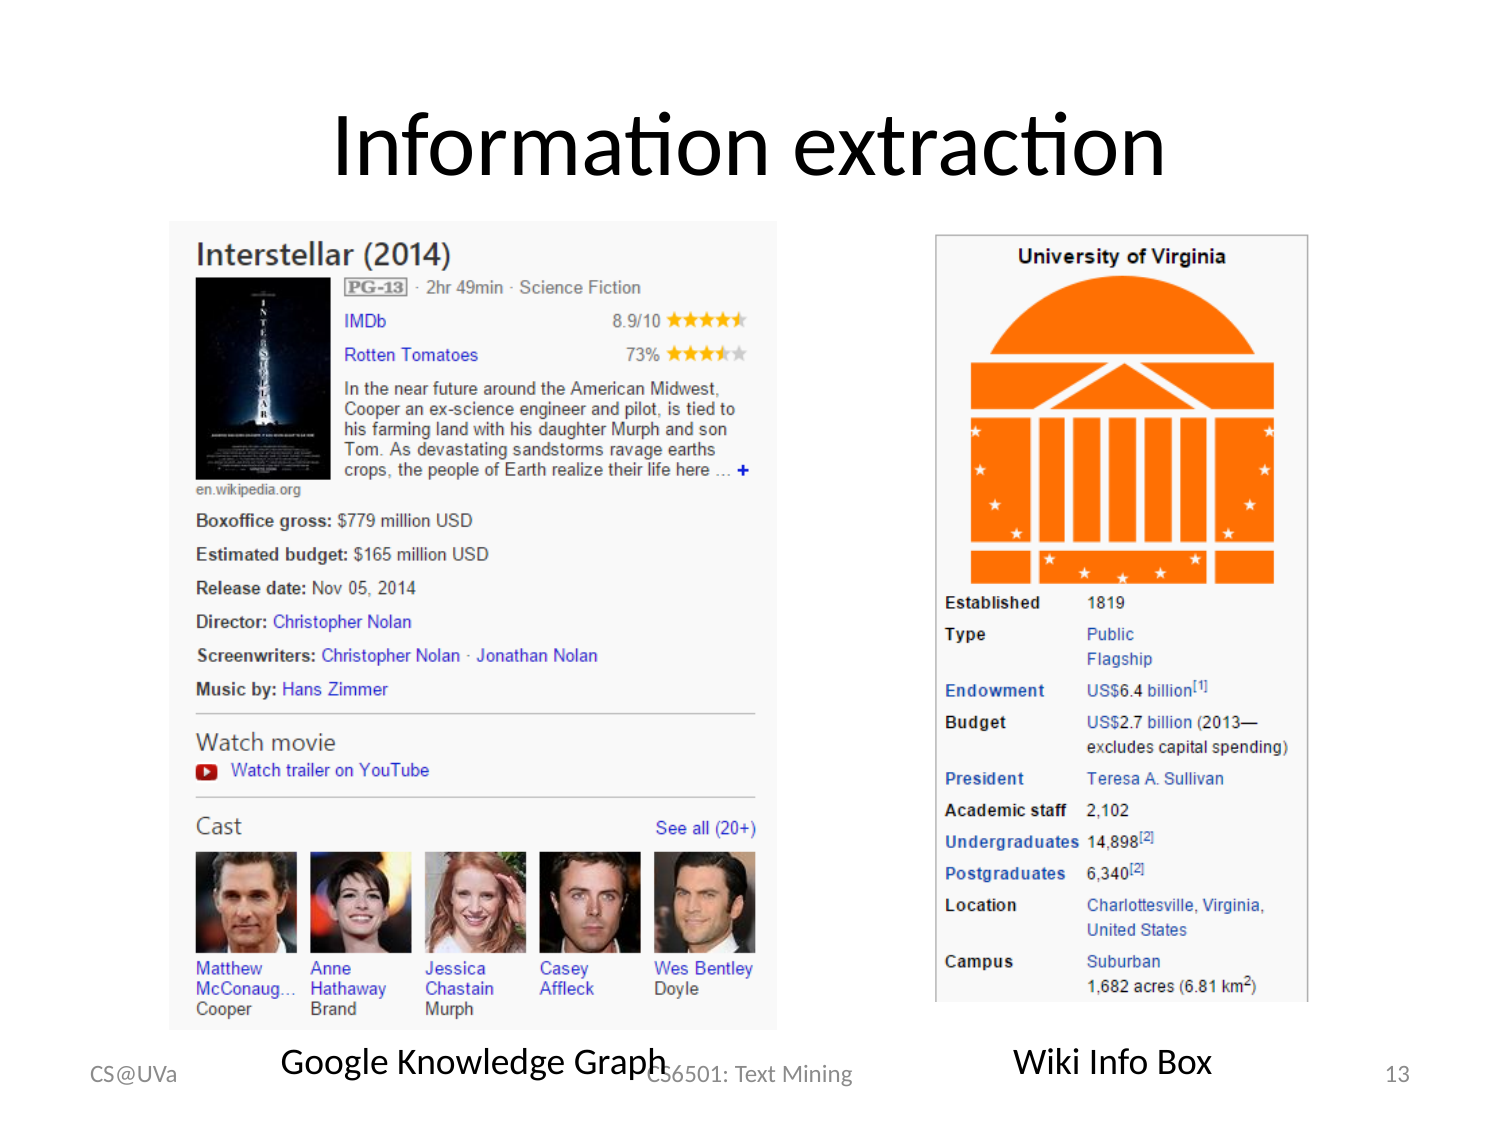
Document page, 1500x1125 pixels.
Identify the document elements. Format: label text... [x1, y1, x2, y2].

footer CS6501: Text Mining [512, 1042, 988, 1103]
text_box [934, 232, 1315, 1091]
slide_number 13 [1074, 1042, 1425, 1103]
title Information extraction [75, 45, 1425, 233]
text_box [169, 221, 778, 1091]
slide_number CS@UVa [75, 1042, 425, 1103]
